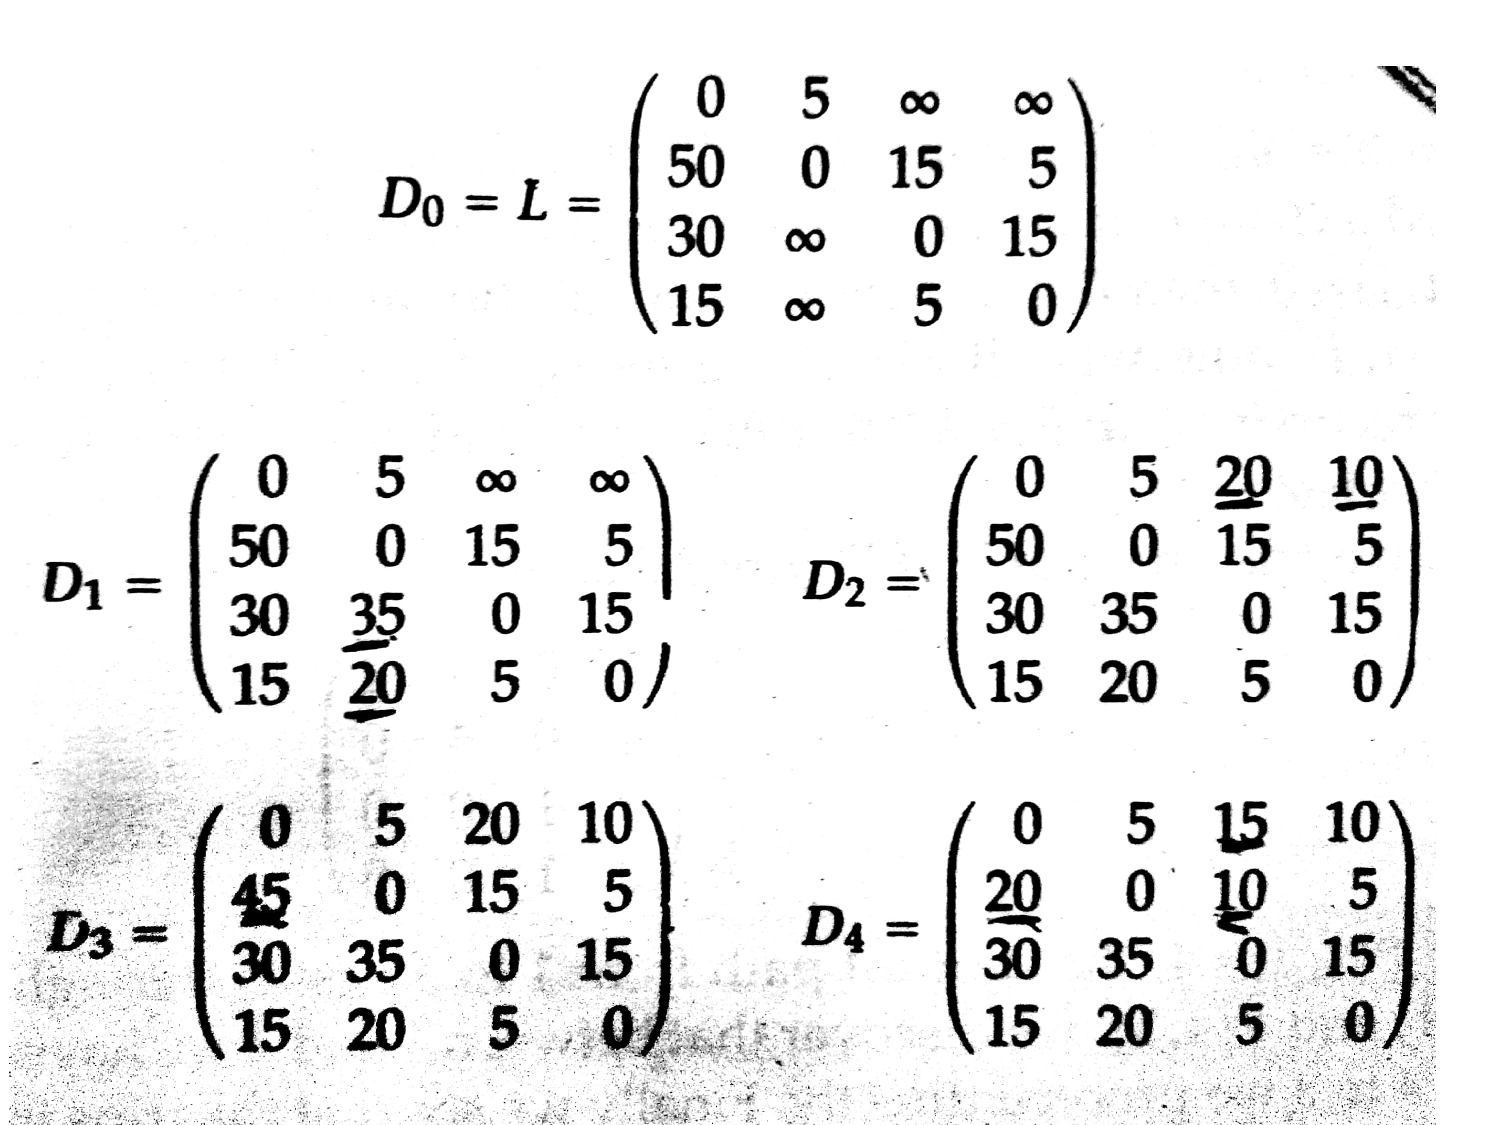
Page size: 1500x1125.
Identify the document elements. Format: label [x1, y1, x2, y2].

list [9, 66, 1436, 1125]
